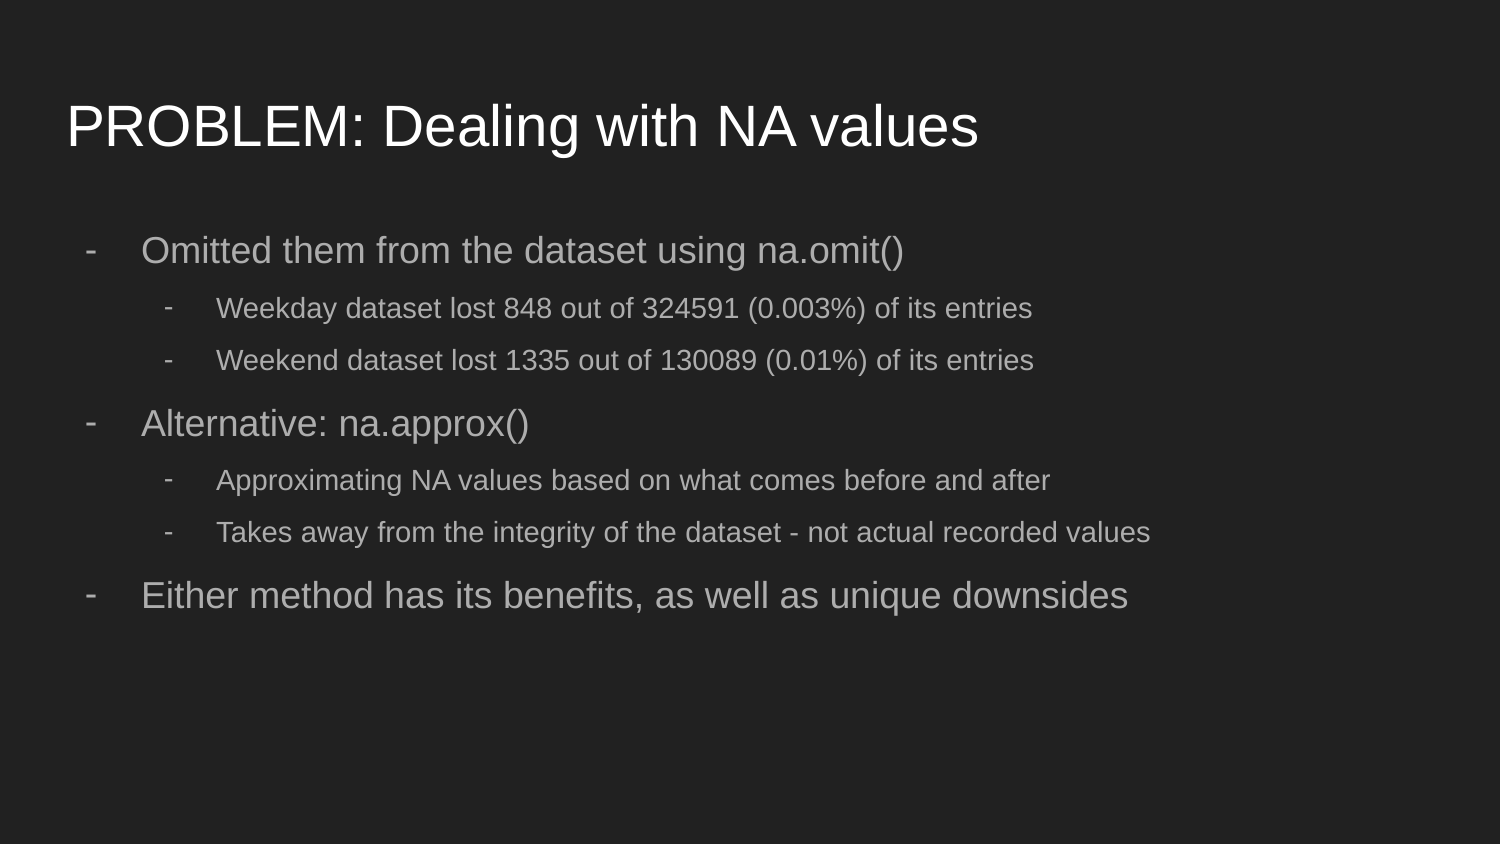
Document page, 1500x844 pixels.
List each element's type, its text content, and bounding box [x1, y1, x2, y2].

list Omitted them from the dataset using na.omit() Weekday dataset lost 848 out of 324591 (0.003%) of its entries Weekend dataset lost 1335 out of 130089 (0.01%) of its entries Alternative: na.approx() Approximating NA values based on what comes before and after Takes away from the integrity of the dataset - not actual recorded values Either method has its benefits, as well as unique downsides [51, 189, 1449, 750]
title PROBLEM: Dealing with NA values [51, 72, 1449, 167]
